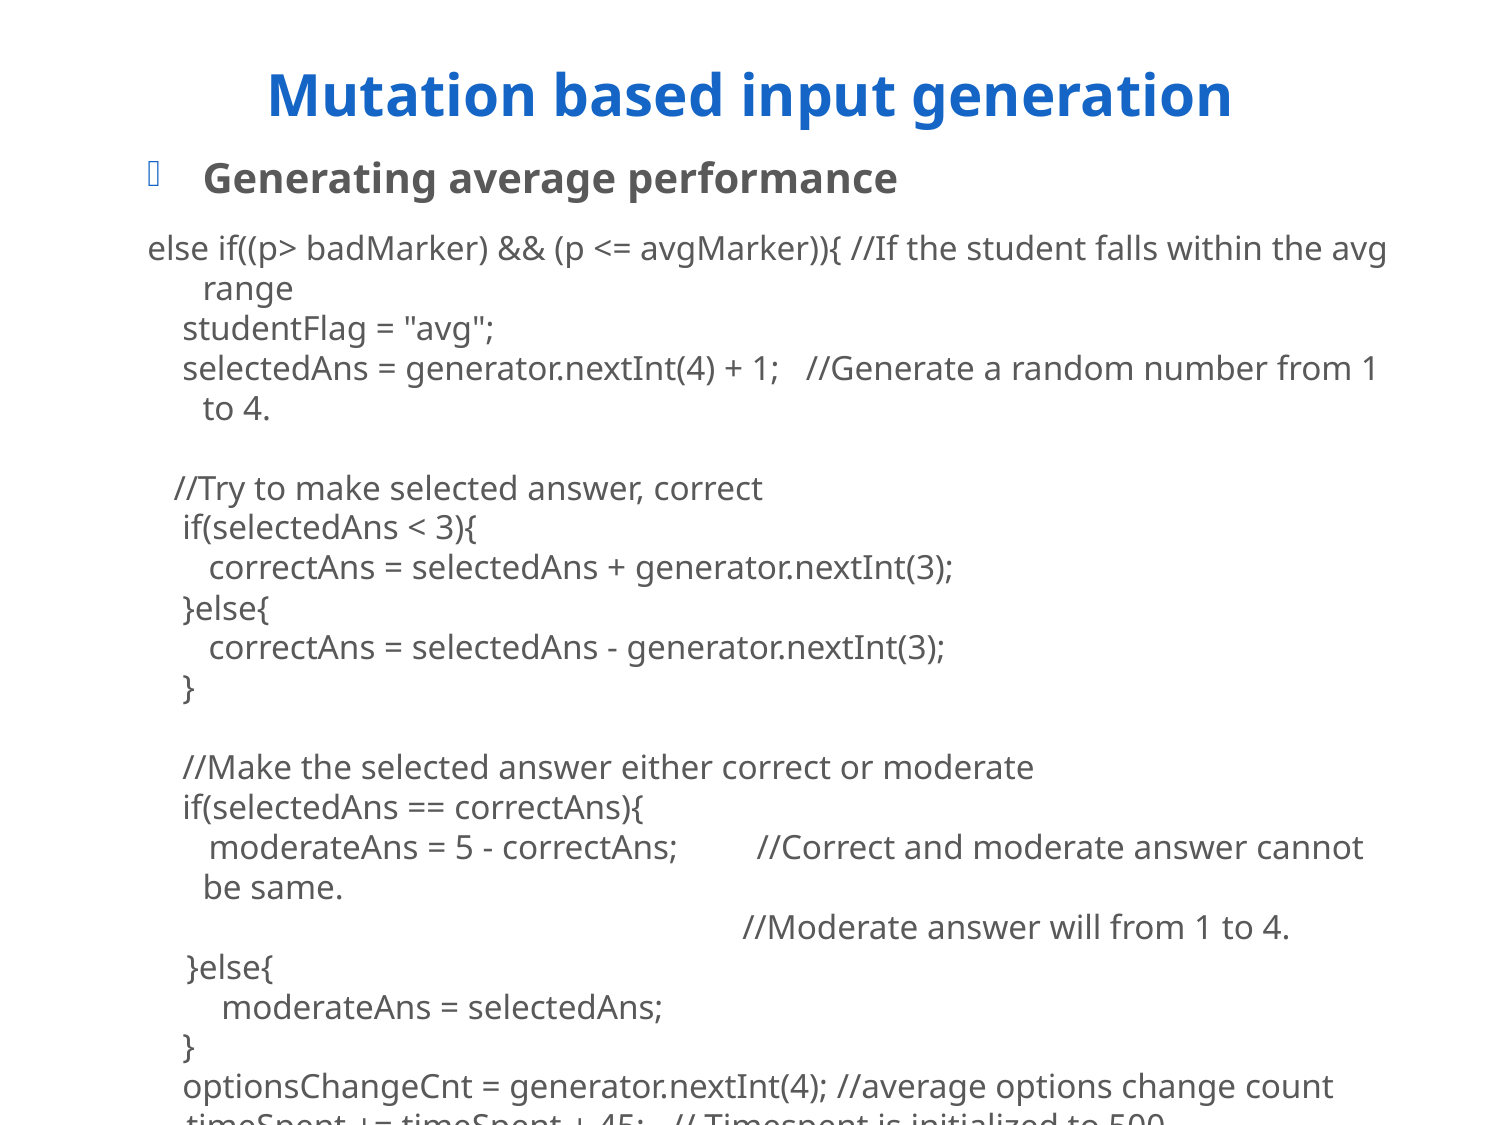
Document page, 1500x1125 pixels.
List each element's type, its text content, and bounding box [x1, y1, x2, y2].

title Mutation based input generation [74, 41, 1426, 144]
list Generating average performance else if((p> badMarker) && (p <= avgMarker)){ //If the student falls within the avg range studentFlag = "avg"; selectedAns = generator.nextInt(4) + 1; //Generate a random number from 1 to 4. //Try to make selected answer, correct if(selectedAns < 3){ correctAns = selectedAns + generator.nextInt(3); }else{ correctAns = selectedAns - generator.nextInt(3); } //Make the selected answer either correct or moderate if(selectedAns == correctAns){ moderateAns = 5 - correctAns; //Correct and moderate answer cannot be same. //Moderate answer will from 1 to 4. }else{ moderateAns = selectedAns; } optionsChangeCnt = generator.nextInt(4); //average options change count timeSpent += timeSpent + 45; // Timespent is initialized to 500. //Spend more time than good student } [74, 144, 1426, 991]
